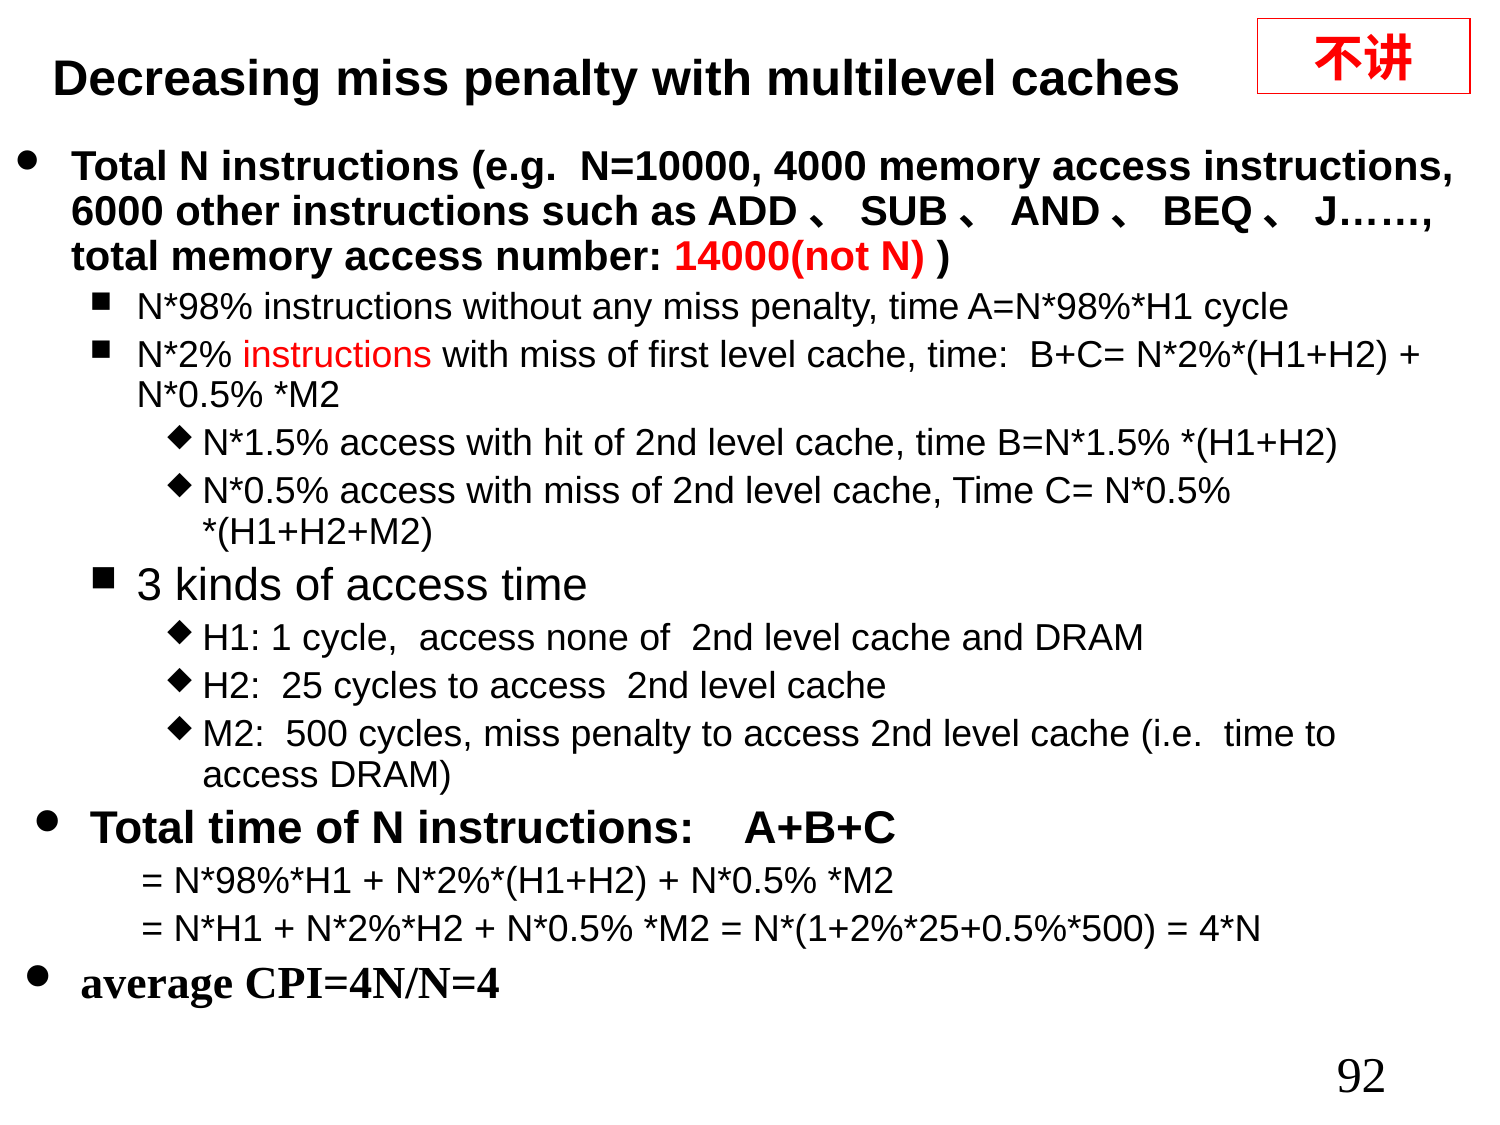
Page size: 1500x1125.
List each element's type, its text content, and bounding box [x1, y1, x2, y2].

text_box 不讲 [1257, 18, 1471, 94]
list Total N instructions (e.g. N=10000, 4000 memory access instructions, 6000 other instructions such as ADD、SUB、AND、BEQ、J……, total memory access number: 14000(not N) ) N*98% instructions without any miss penalty, time A=N*98%*H1 cycle N*2% instructions with miss of first level cache, time: B+C= N*2%*(H1+H2) + N*0.5% *M2 N*1.5% access with hit of 2nd level cache, time B=N*1.5% *(H1+H2) N*0.5% access with miss of 2nd level cache, Time C= N*0.5% *(H1+H2+M2) 3 kinds of access time H1: 1 cycle, access none of 2nd level cache and DRAM H2: 25 cycles to access 2nd level cache M2: 500 cycles, miss penalty to access 2nd level cache (i.e. time to access DRAM) Total time of N instructions: A+B+C = N*98%*H1 + N*2%*(H1+H2) + N*0.5% *M2 = N*H1 + N*2%*H2 + N*0.5% *M2 = N*(1+2%*25+0.5%*500) = 4*N average CPI=4N/N=4 often primary cache is on the same chip as the processor use SRAMs to add another cache above primary memory (DRAM) miss penalty goes down if data is in 2nd level cache Example: CPI of 1.0 on a 5GHz machine with a 2% miss rate, 100ns DRAM access Adding 2nd level cache with 5ns access time decreases miss rate to 0.5%（That is，for n memory access instructions ，total 0.5%*n access to RAM， total 2%*n access to the 2nd level cache ） Miss penalty to main memory is Miss penalty to 2nd level cache is [0, 137, 1471, 1094]
title Decreasing miss penalty with multilevel caches [37, 24, 1447, 125]
